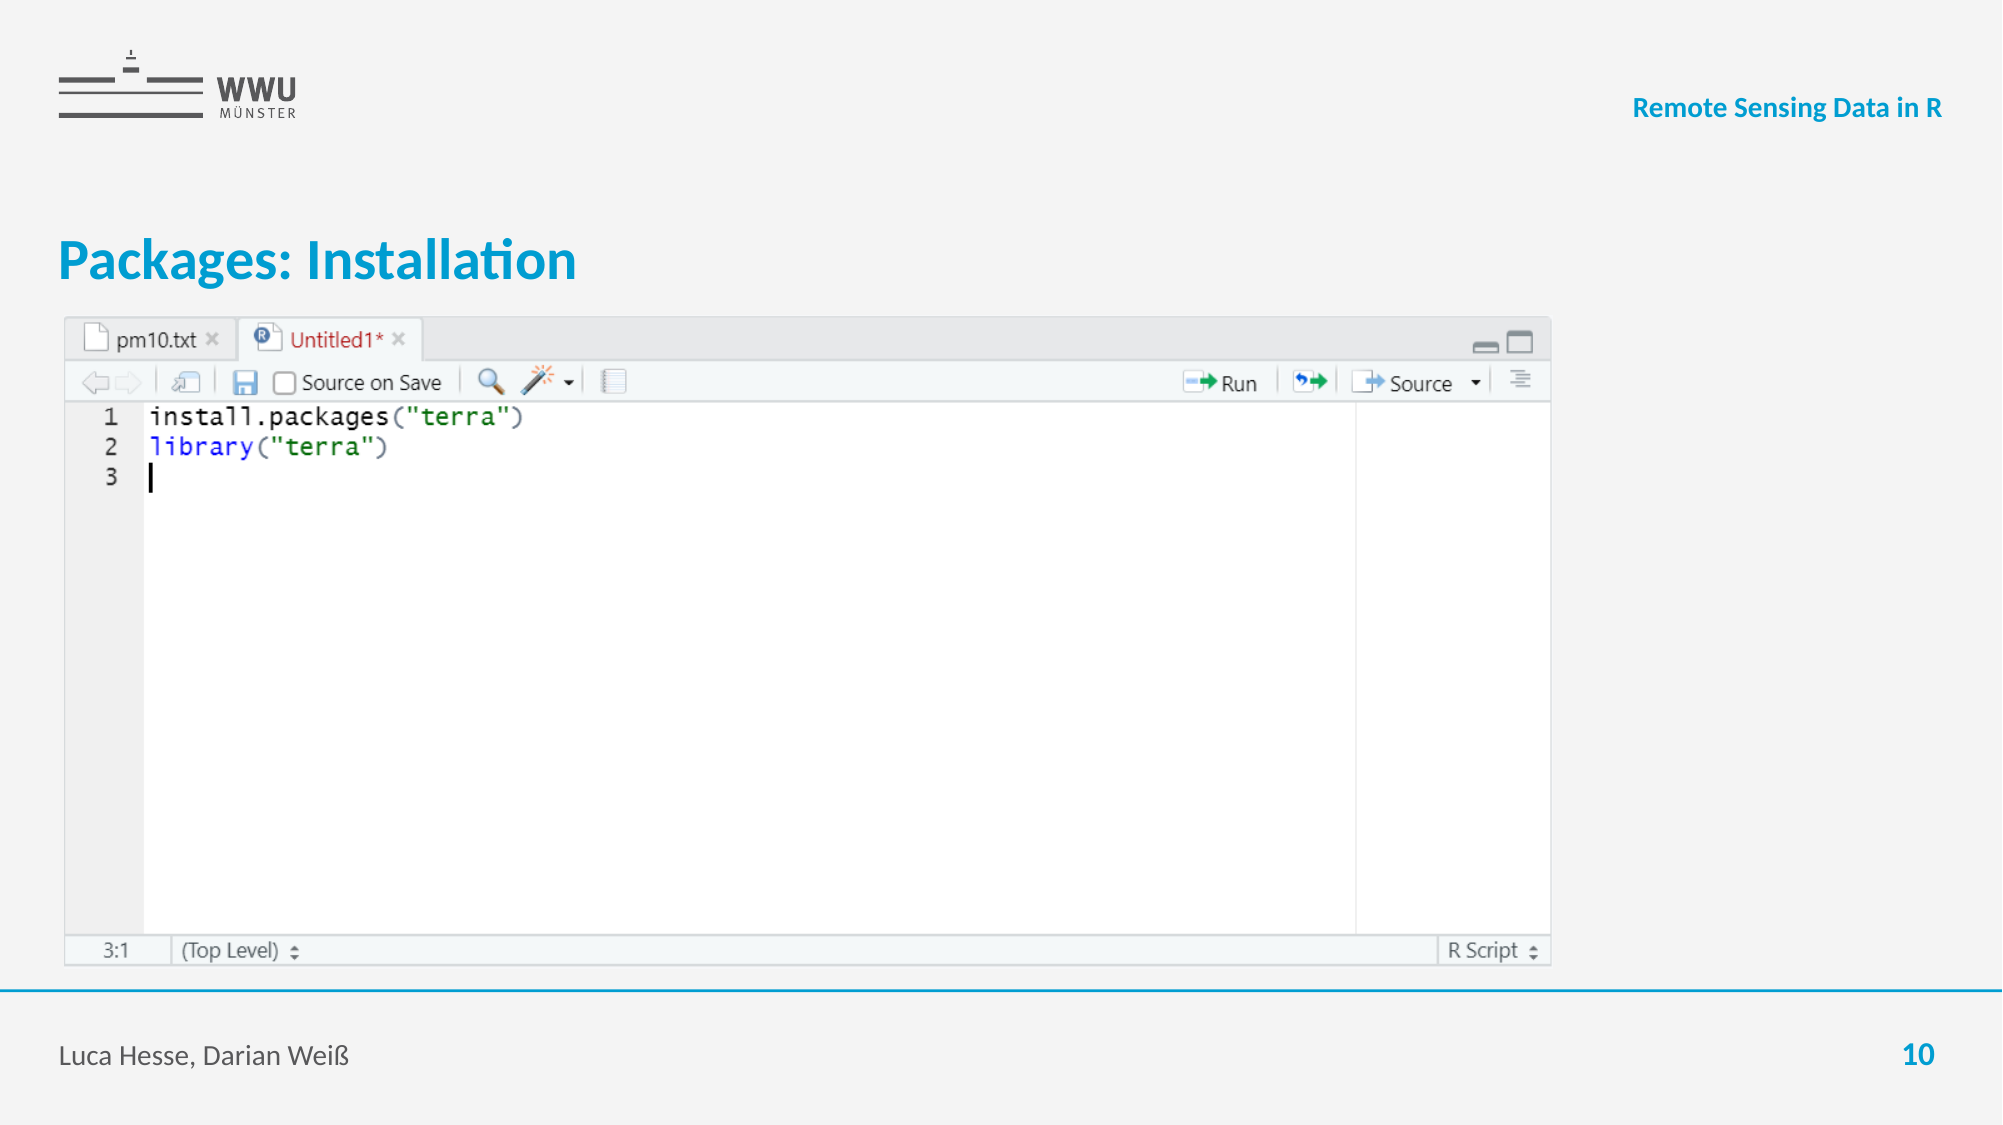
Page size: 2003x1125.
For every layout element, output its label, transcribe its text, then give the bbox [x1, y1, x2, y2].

slide_number Remote Sensing Data in R [590, 63, 1943, 123]
footer Luca Hesse, Darian Weiß [59, 1012, 1442, 1072]
slide_number 10 [1824, 1012, 1943, 1072]
title Packages: Installation [59, 221, 1944, 316]
picture [63, 315, 1553, 969]
